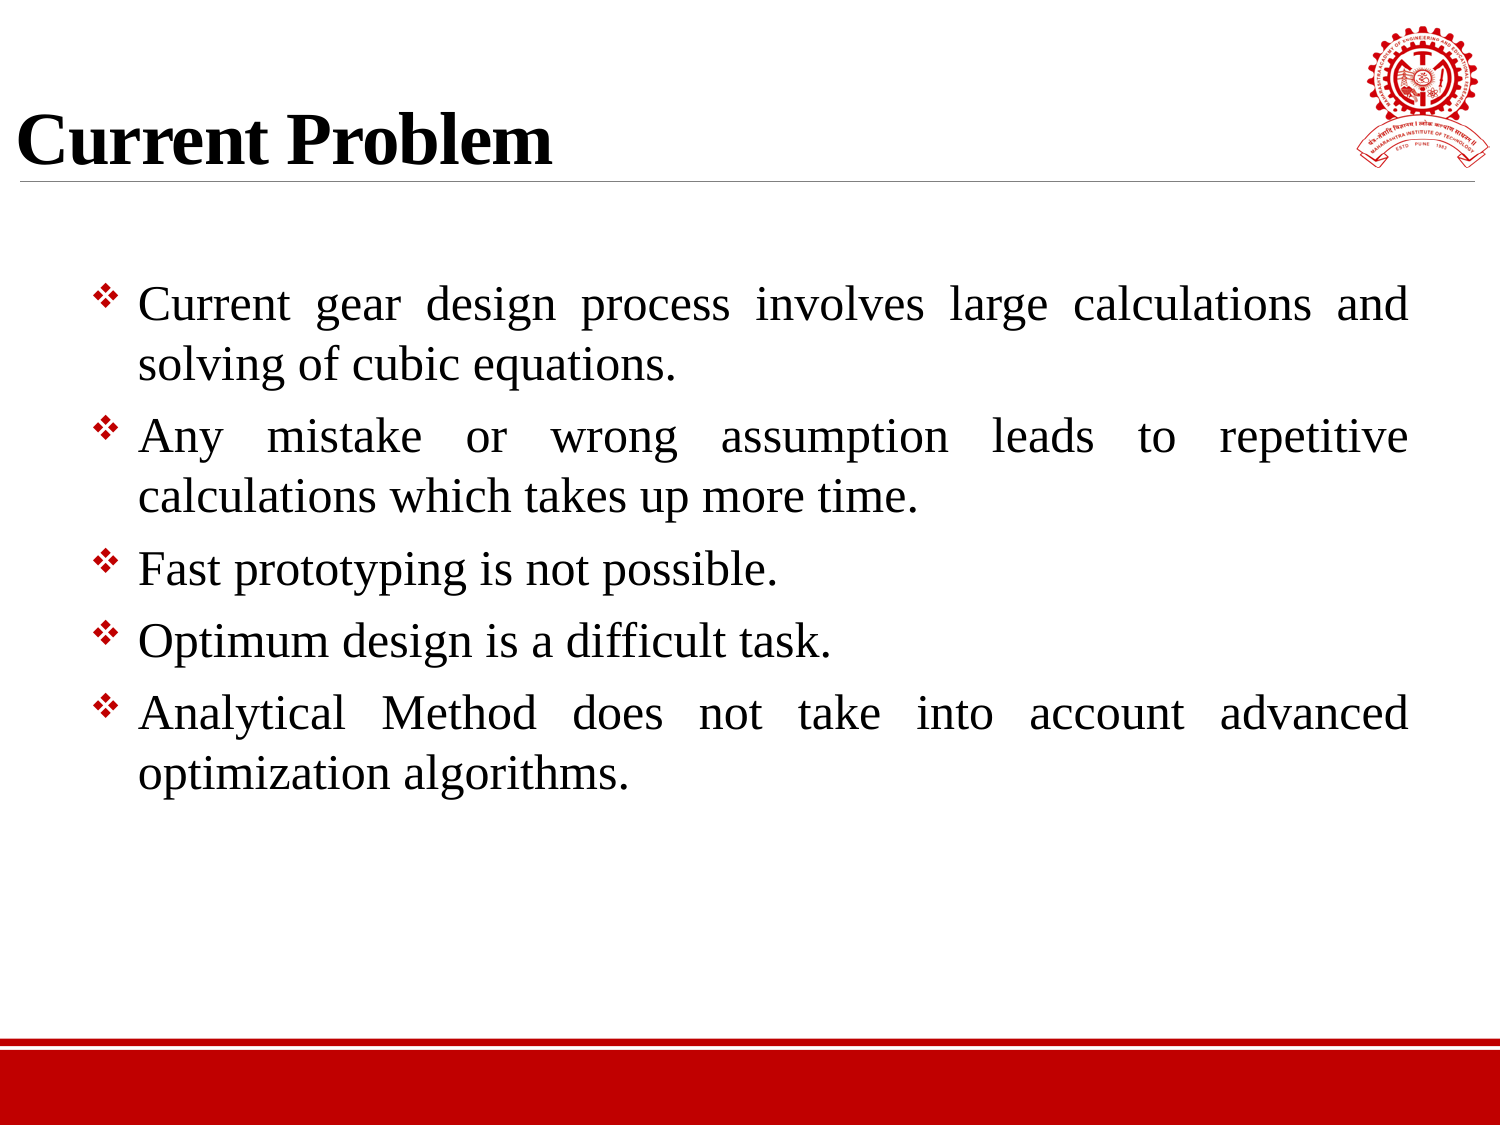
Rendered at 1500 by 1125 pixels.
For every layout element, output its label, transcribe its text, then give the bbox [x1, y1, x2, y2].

list Current gear design process involves large calculations and solving of cubic equations. Any mistake or wrong assumption leads to repetitive calculations which takes up more time. Fast prototyping is not possible. Optimum design is a difficult task. Analytical Method does not take into account advanced optimization algorithms. [75, 262, 1425, 1005]
title Current Problem [0, 0, 1500, 188]
